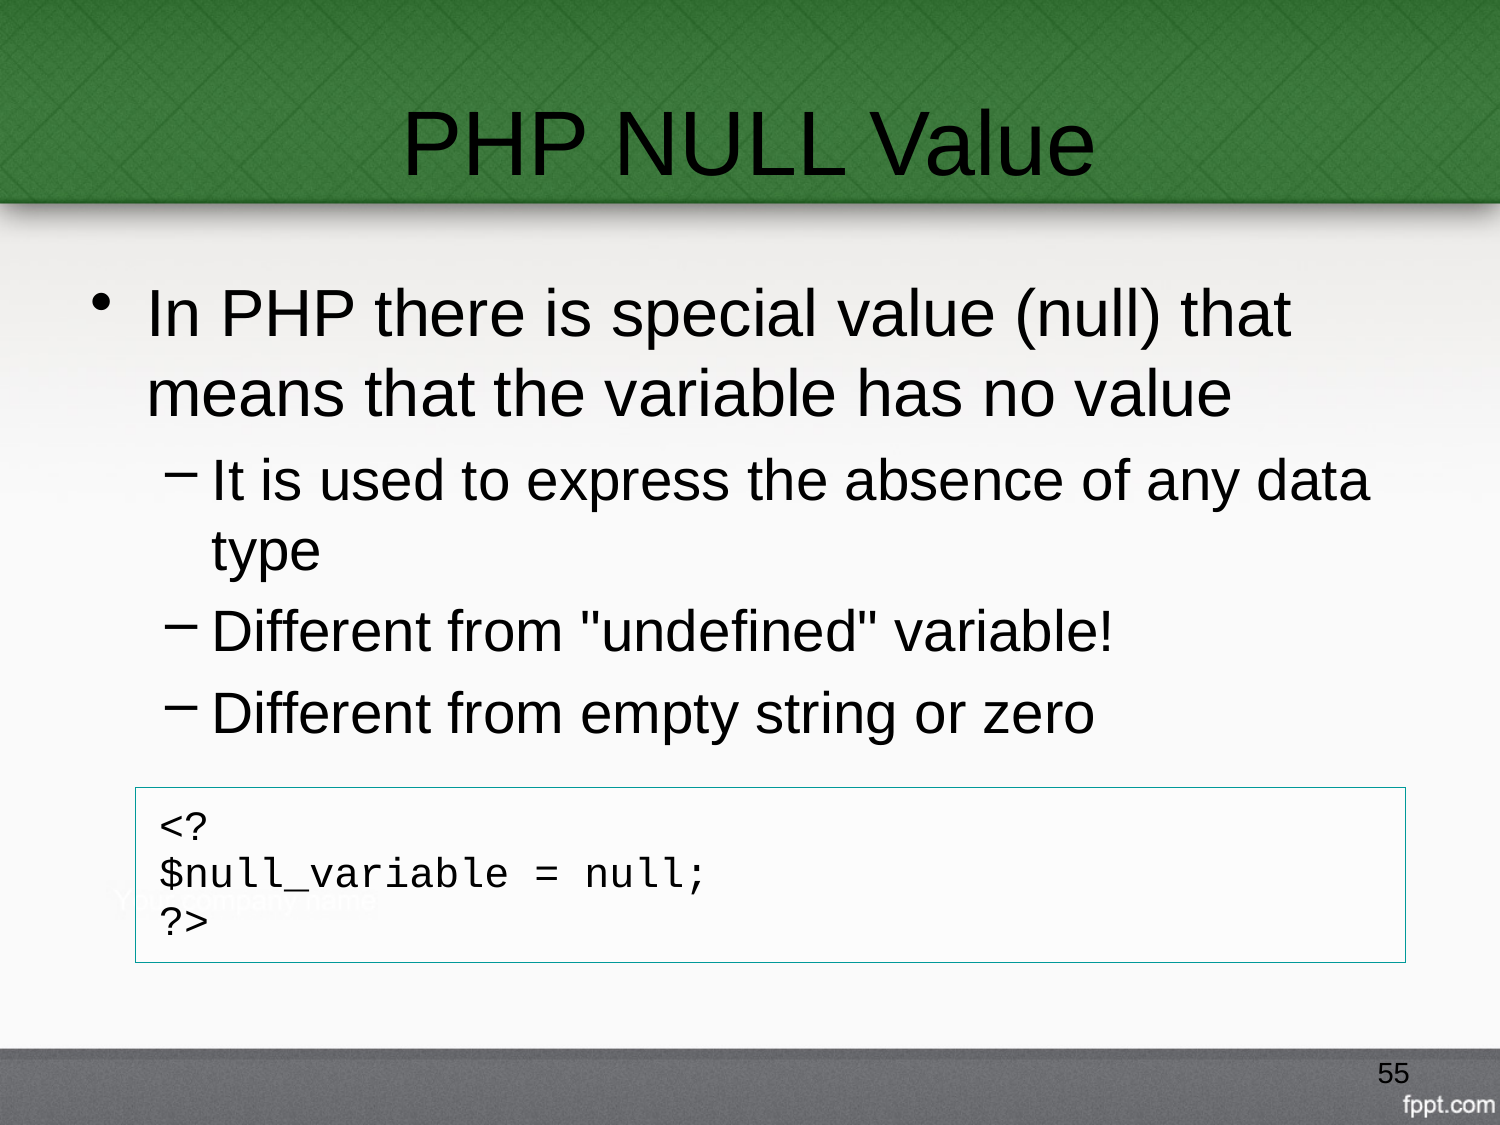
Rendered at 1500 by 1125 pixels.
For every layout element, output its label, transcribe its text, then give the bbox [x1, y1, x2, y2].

list In PHP there is special value (null) that means that the variable has no value It is used to express the absence of any data type Different from "undefined" variable! Different from empty string or zero [74, 262, 1426, 1006]
slide_number 55 [1074, 1046, 1426, 1125]
text_box <? $null_variable = null; ?> [135, 786, 1406, 963]
picture [0, 0, 1500, 1125]
title PHP NULL Value [74, 44, 1426, 233]
